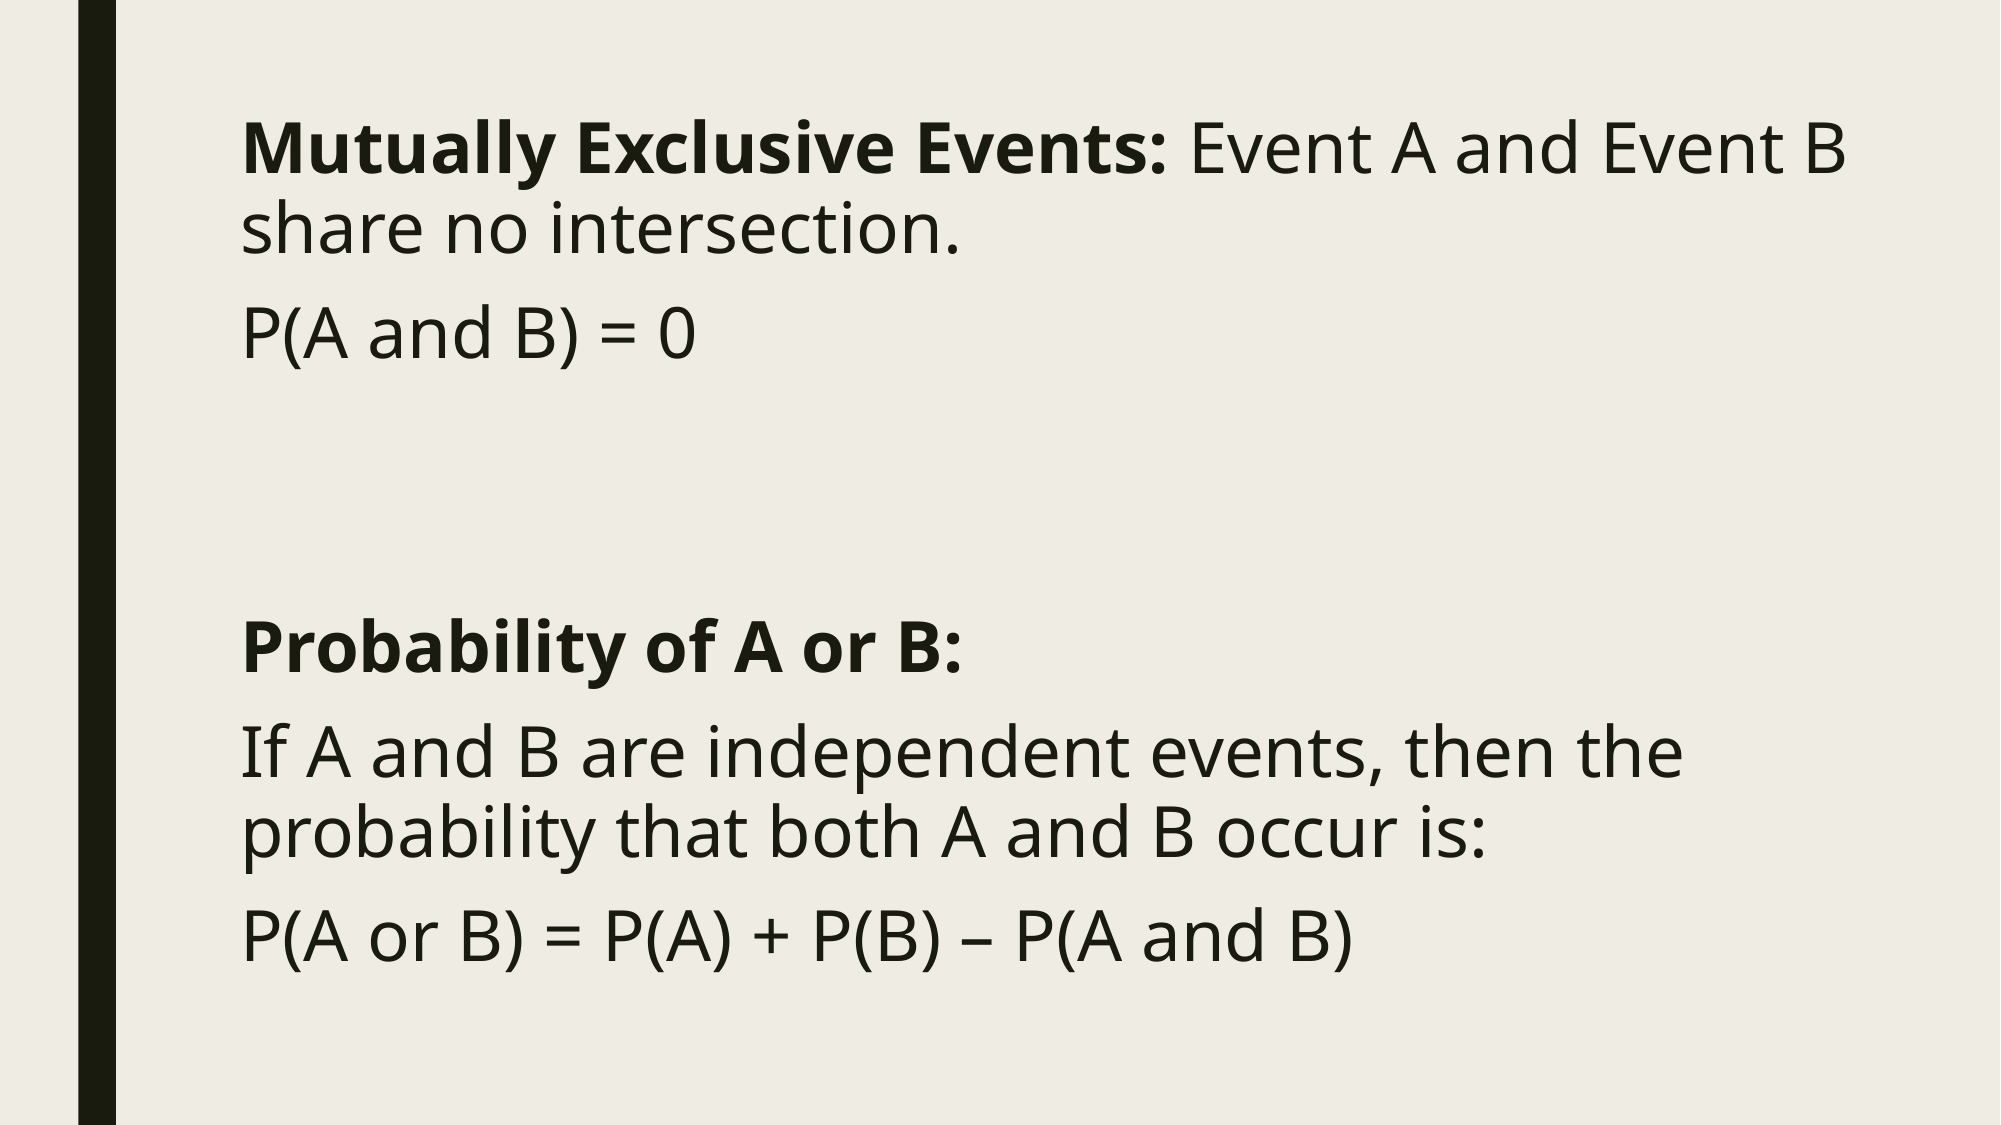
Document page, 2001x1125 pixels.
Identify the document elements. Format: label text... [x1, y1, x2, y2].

list Mutually Exclusive Events: Event A and Event B share no intersection. P(A and B) = 0 Probability of A or B: If A and B are independent events, then the probability that both A and B occur is: P(A or B) = P(A) + P(B) – P(A and B) [225, 102, 1925, 1098]
